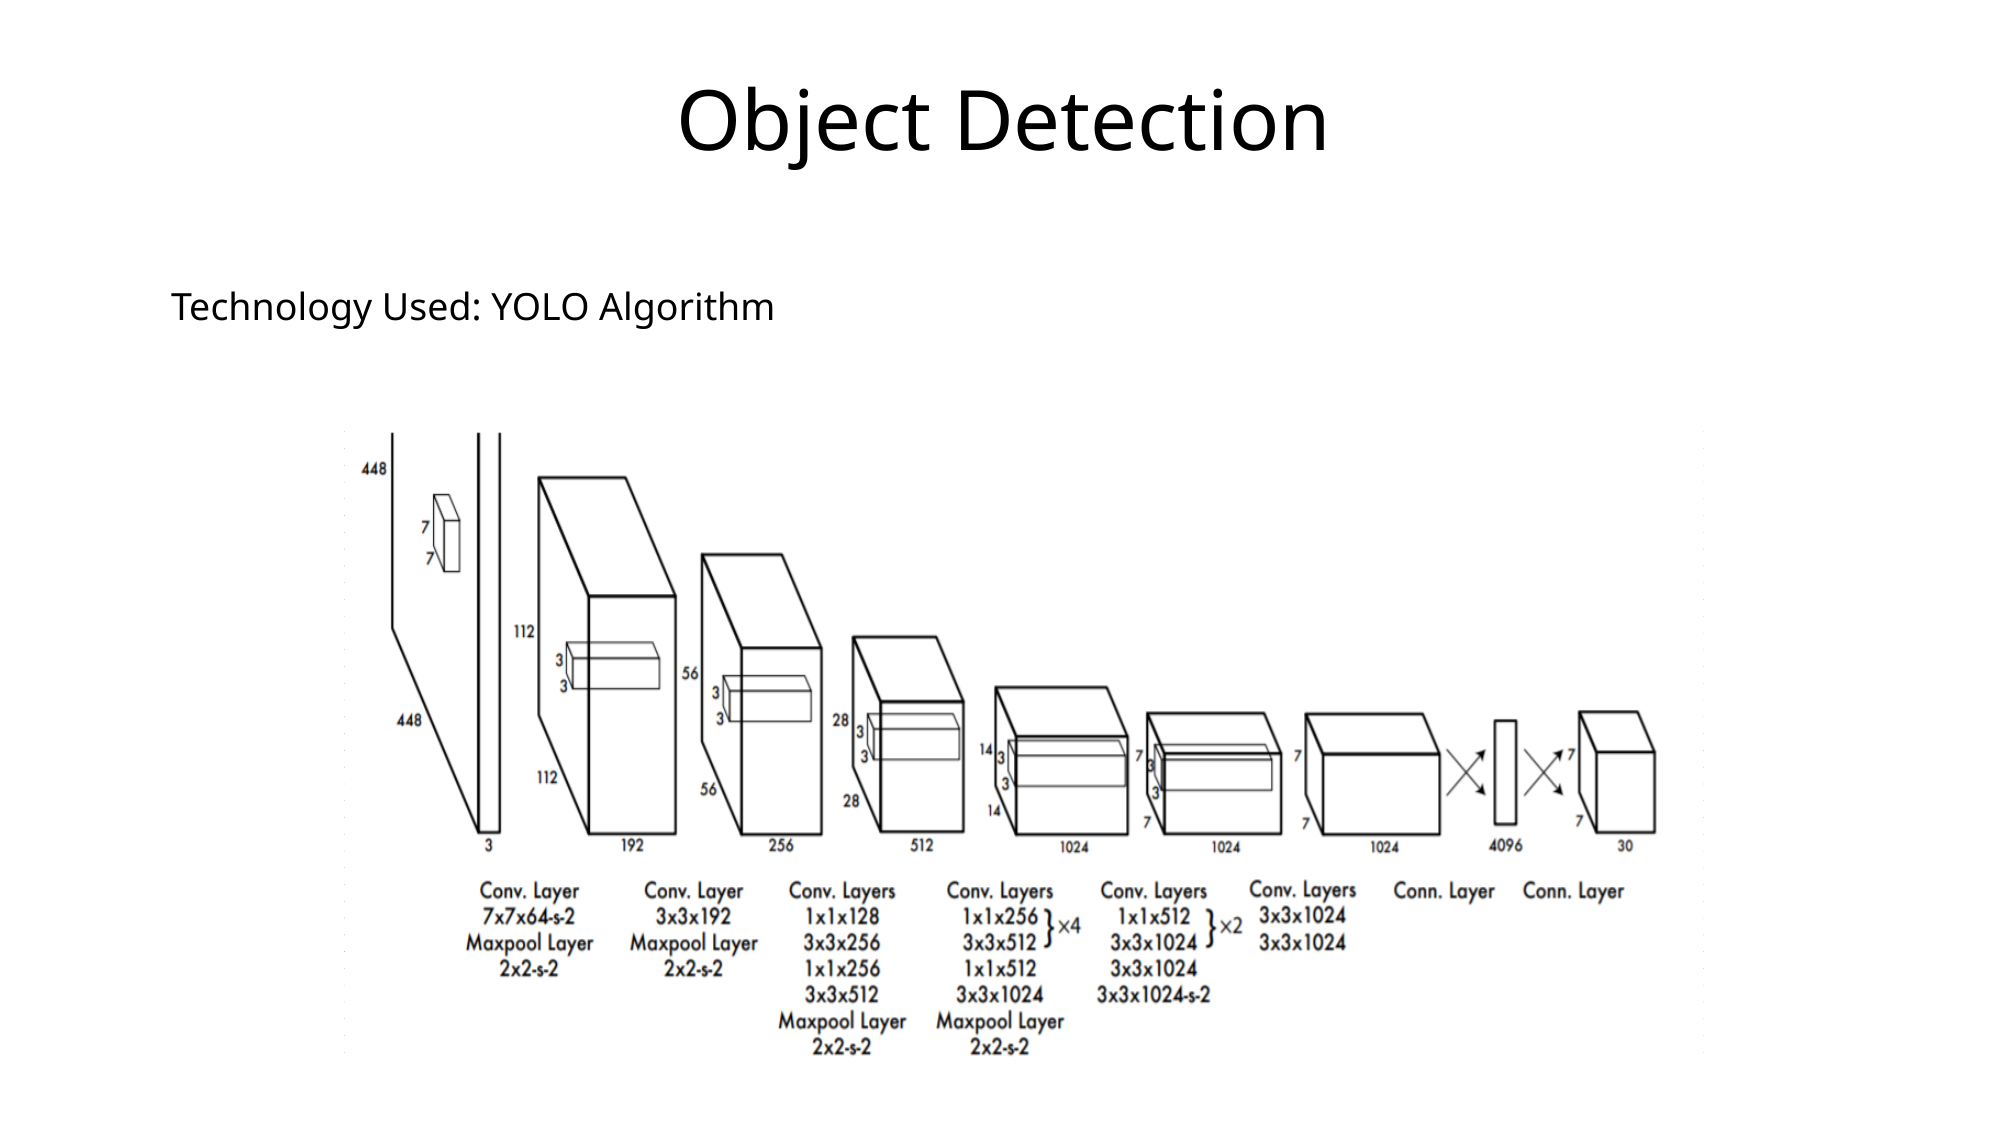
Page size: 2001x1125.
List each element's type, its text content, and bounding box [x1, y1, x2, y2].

picture [344, 415, 1704, 1069]
text_box Object Detection [662, 60, 1369, 175]
text_box Technology Used: YOLO Algorithm [156, 275, 791, 335]
